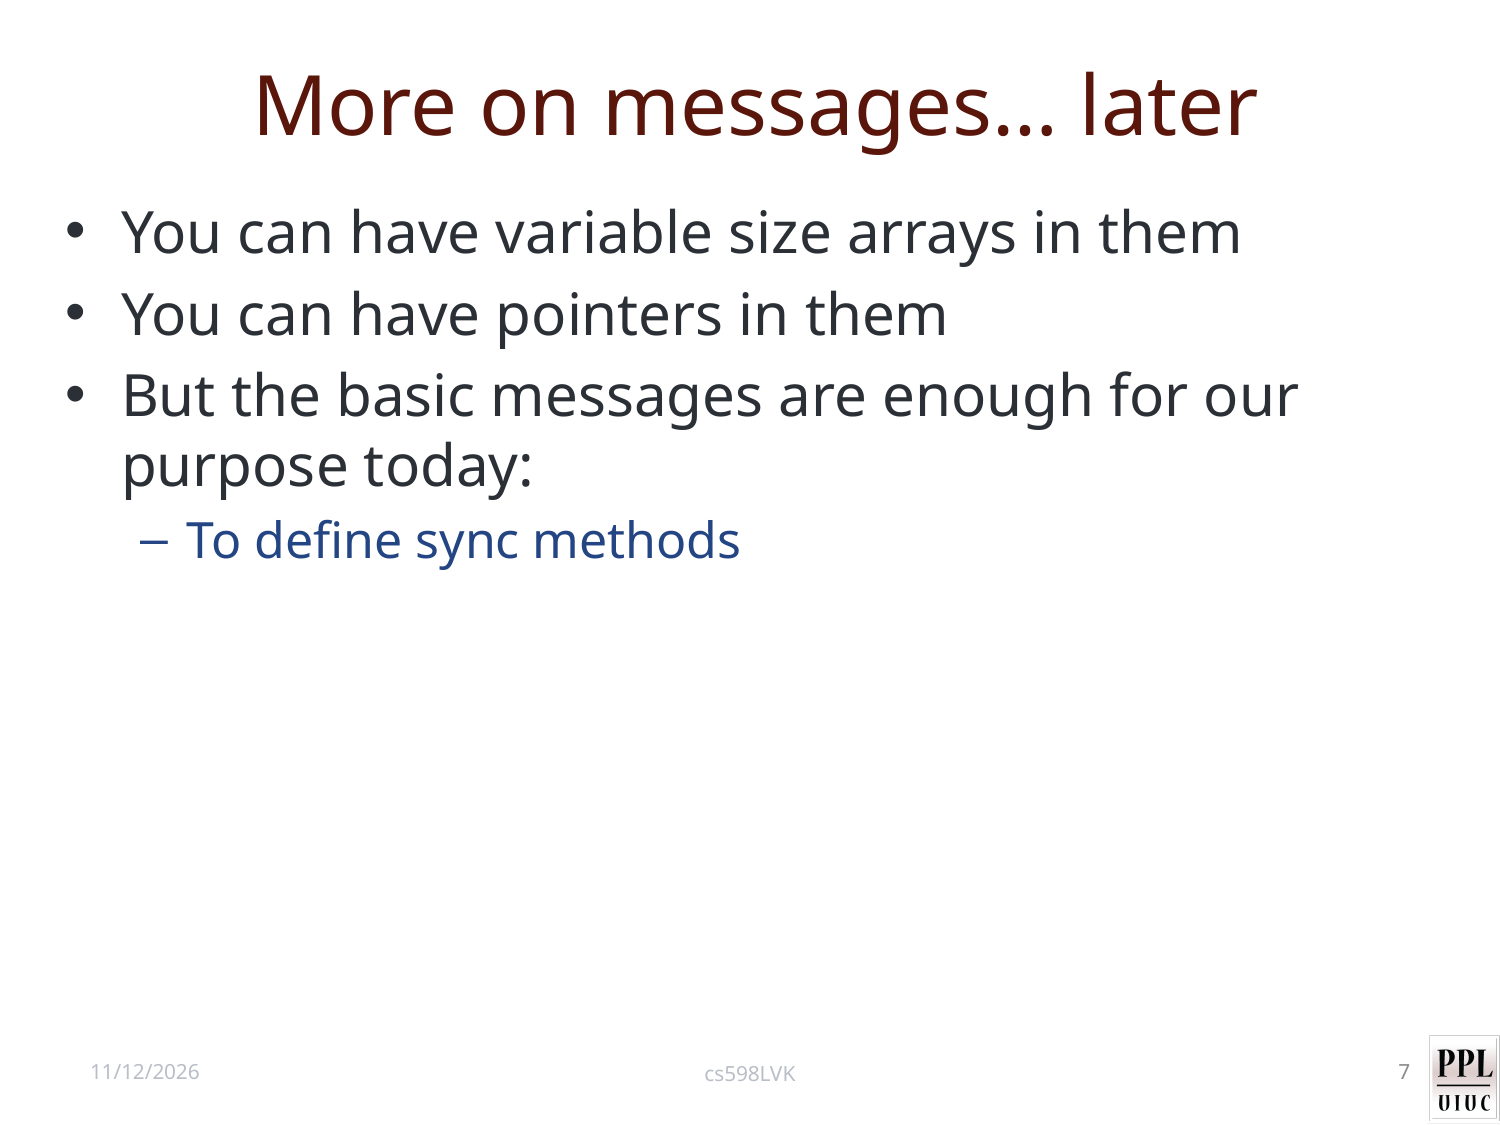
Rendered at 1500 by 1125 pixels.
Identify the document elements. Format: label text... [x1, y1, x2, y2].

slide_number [75, 1042, 425, 1103]
picture [1425, 1032, 1500, 1125]
footer cs598LVK [512, 1042, 988, 1103]
list You can have variable size arrays in them You can have pointers in them But the basic messages are enough for our purpose today: To define sync methods [50, 187, 1463, 1005]
title More on messages… later [75, 37, 1438, 168]
slide_number 7 [1074, 1042, 1425, 1103]
